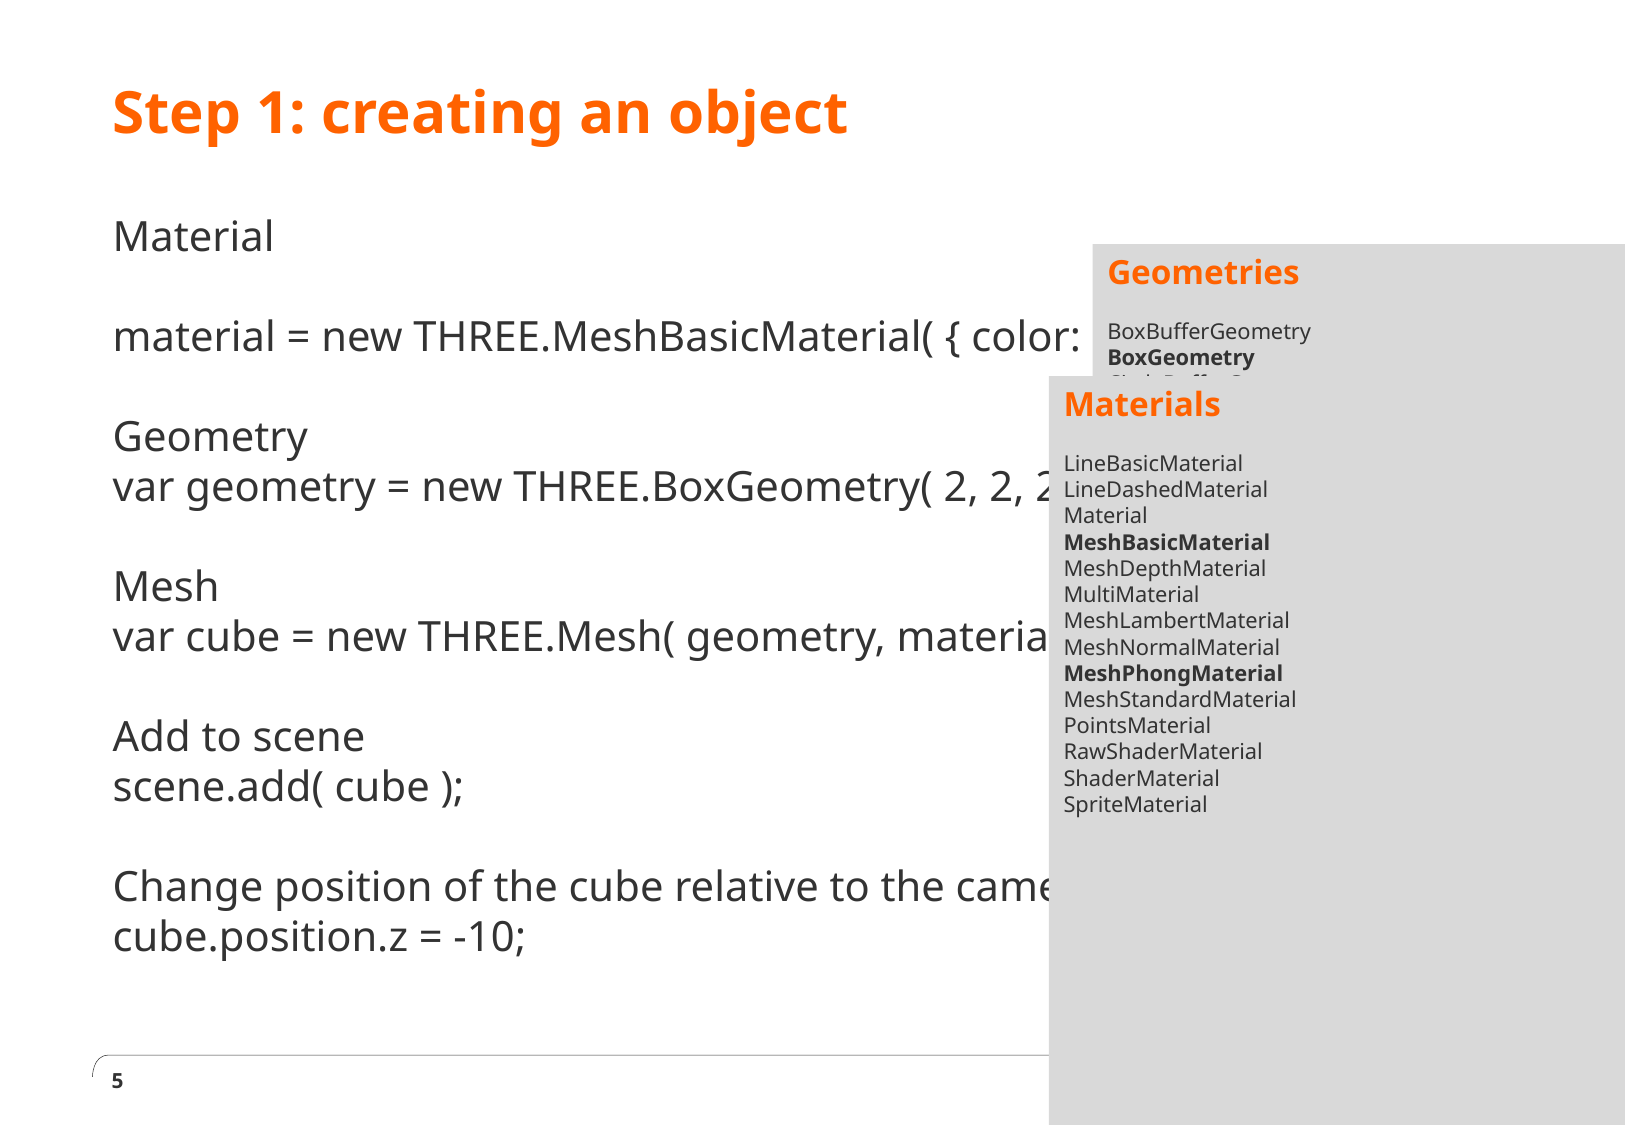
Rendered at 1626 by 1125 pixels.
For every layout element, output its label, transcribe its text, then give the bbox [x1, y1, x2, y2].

list Material material = new THREE.MeshBasicMaterial( { color: 0x00ff00 } ); Geometry var geometry = new THREE.BoxGeometry( 2, 2, 2 ); Mesh var cube = new THREE.Mesh( geometry, material ); Add to scene scene.add( cube ); Change position of the cube relative to the camera cube.position.z = -10; [112, 209, 1511, 1018]
title Step 1: creating an object [112, 46, 1511, 187]
text_box Geometries BoxBufferGeometry BoxGeometry CircleBufferGeometry CircleGeometry CylinderBufferGeometry CylinderGeometry ConeBufferGeometry ConeGeometry DodecahedronGeometry ExtrudeGeometry IcosahedronGeometry LatheBufferGeometry LatheGeometry OctahedronGeometry ParametricGeometry PlaneBufferGeometry PlaneGeometry PolyhedronGeometry RingBufferGeometry RingGeometry ShapeGeometry SphereBufferGeometry SphereGeometry TetrahedronGeometry TextGeometry TorusBufferGeometry TorusGeometry TorusKnotBufferGeometry TorusKnotGeometry TubeGeometry [1092, 244, 1625, 376]
slide_number 5 [111, 1066, 178, 1097]
text_box Materials LineBasicMaterial LineDashedMaterial Material MeshBasicMaterial MeshDepthMaterial MultiMaterial MeshLambertMaterial MeshNormalMaterial MeshPhongMaterial MeshStandardMaterial PointsMaterial RawShaderMaterial ShaderMaterial SpriteMaterial [1048, 376, 1625, 1125]
